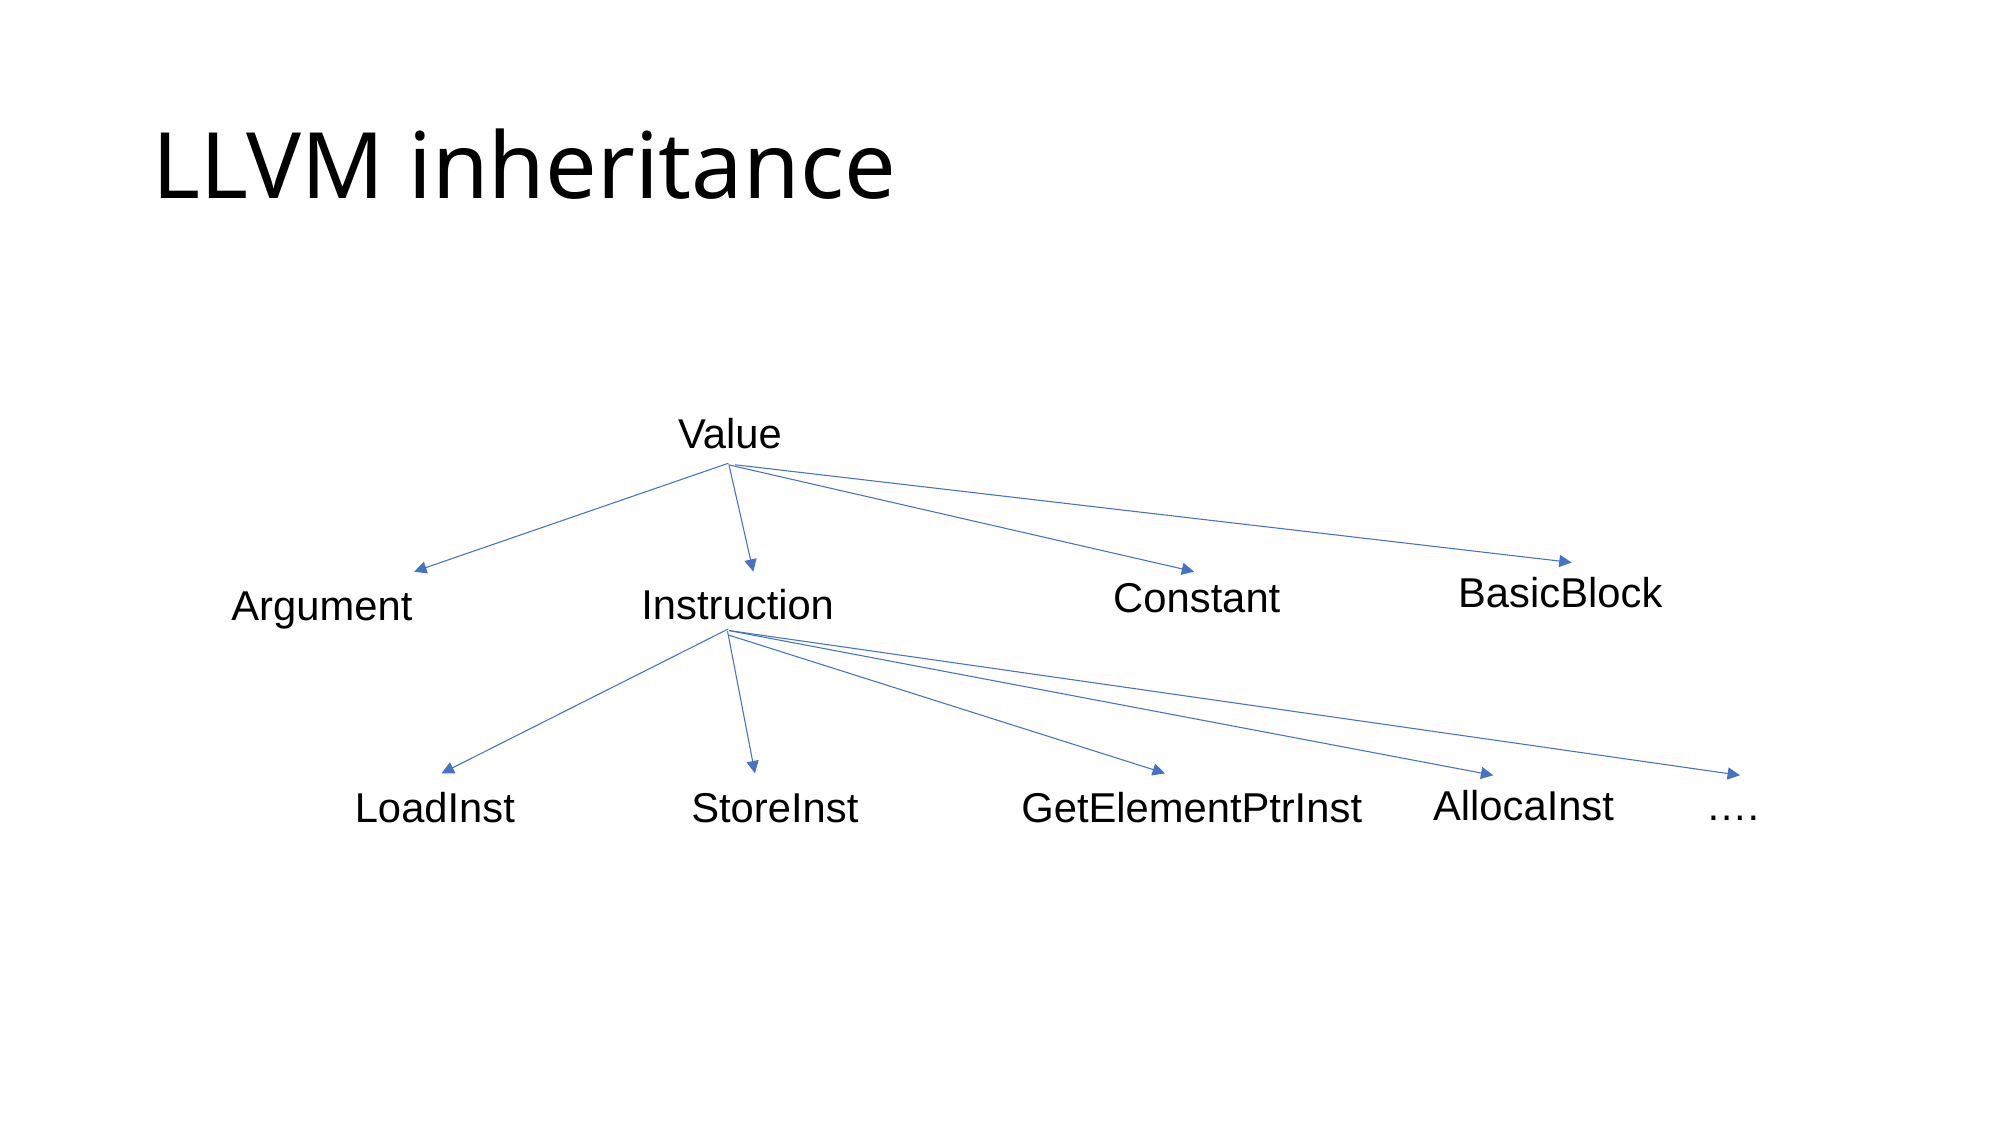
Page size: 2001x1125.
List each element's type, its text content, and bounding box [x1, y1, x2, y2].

text_box Value [663, 399, 1059, 464]
text_box Constant [1098, 563, 1494, 629]
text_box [414, 463, 729, 572]
text_box Argument [216, 571, 612, 637]
title LLVM inheritance [137, 59, 1863, 278]
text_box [734, 464, 1572, 563]
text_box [729, 630, 1740, 776]
text_box GetElementPtrInst [1006, 776, 1402, 839]
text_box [441, 628, 729, 774]
text_box LoadInst [339, 773, 676, 839]
text_box AllocaInst …. [1418, 771, 1814, 837]
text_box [728, 464, 1195, 572]
text_box Instruction [626, 572, 1022, 630]
text_box BasicBlock [1443, 558, 1839, 624]
text_box StoreInst [676, 774, 1006, 839]
